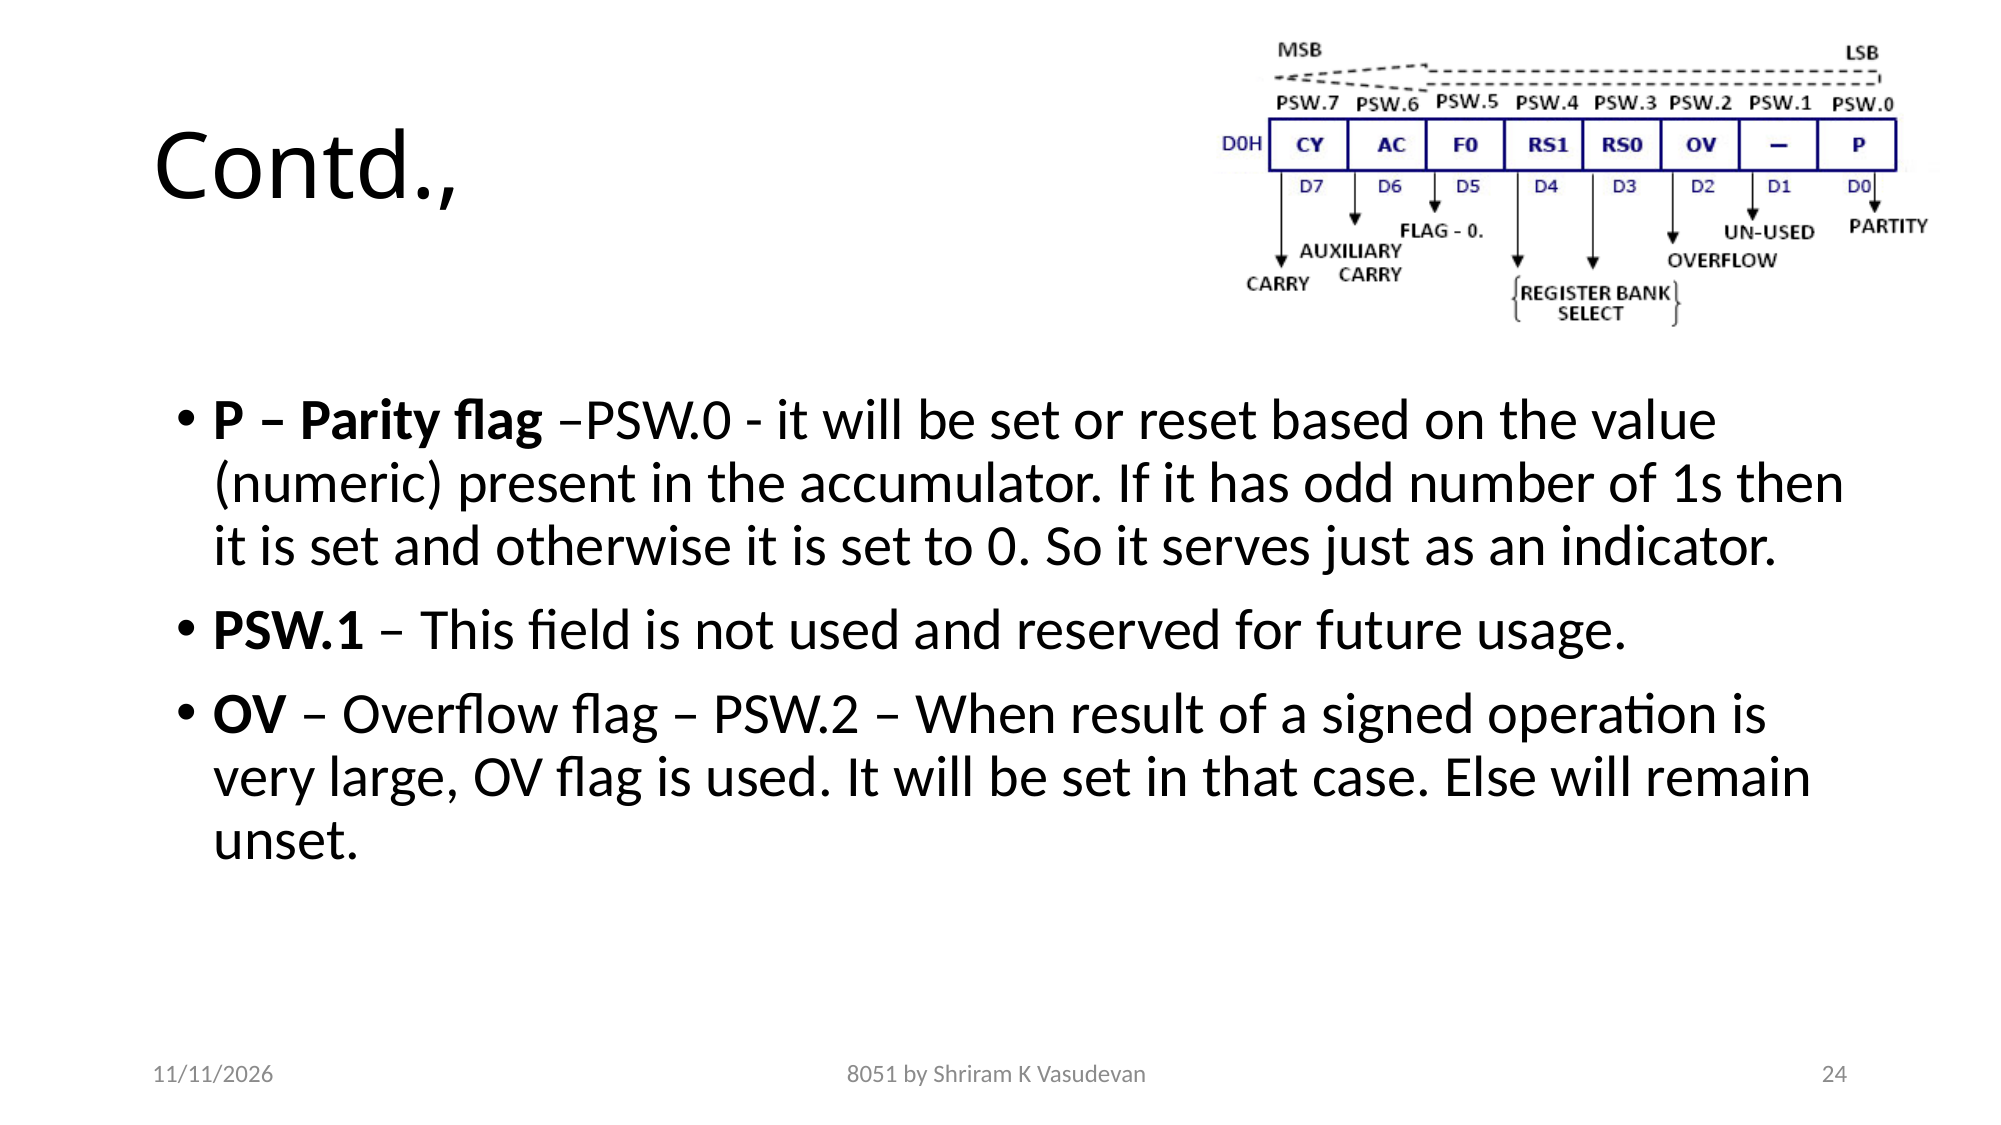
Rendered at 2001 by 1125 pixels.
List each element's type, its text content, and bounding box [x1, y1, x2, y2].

picture [1212, 21, 1940, 369]
footer 8051 by Shriram K Vasudevan [662, 1042, 1338, 1103]
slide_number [137, 1042, 588, 1103]
list P – Parity flag –PSW.0 - it will be set or reset based on the value (numeric) present in the accumulator. If it has odd number of 1s then it is set and otherwise it is set to 0. So it serves just as an indicator. PSW.1 – This field is not used and reserved for future usage. OV – Overflow flag – PSW.2 – When result of a signed operation is very large, OV flag is used. It will be set in that case. Else will remain unset. [161, 381, 1887, 1096]
title Contd., [137, 59, 1212, 278]
slide_number 24 [1412, 1042, 1863, 1103]
